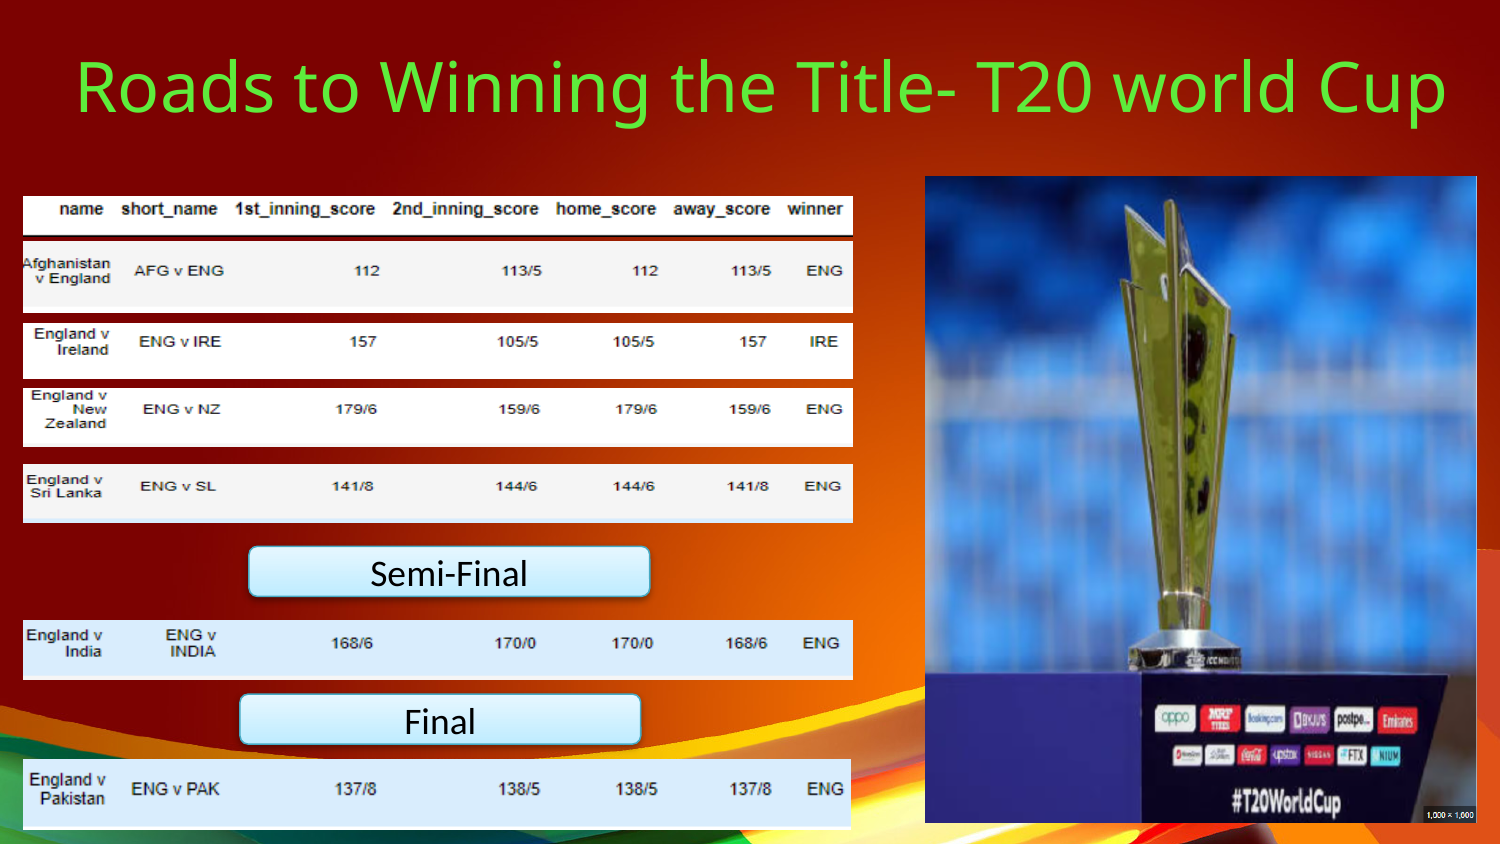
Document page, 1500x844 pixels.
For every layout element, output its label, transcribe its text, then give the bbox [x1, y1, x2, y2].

picture [0, 0, 1500, 844]
text_box Final [239, 693, 642, 745]
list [925, 176, 1478, 823]
title Roads to Winning the Title- T20 world Cup [23, 34, 1500, 135]
text_box Semi-Final [248, 545, 651, 598]
